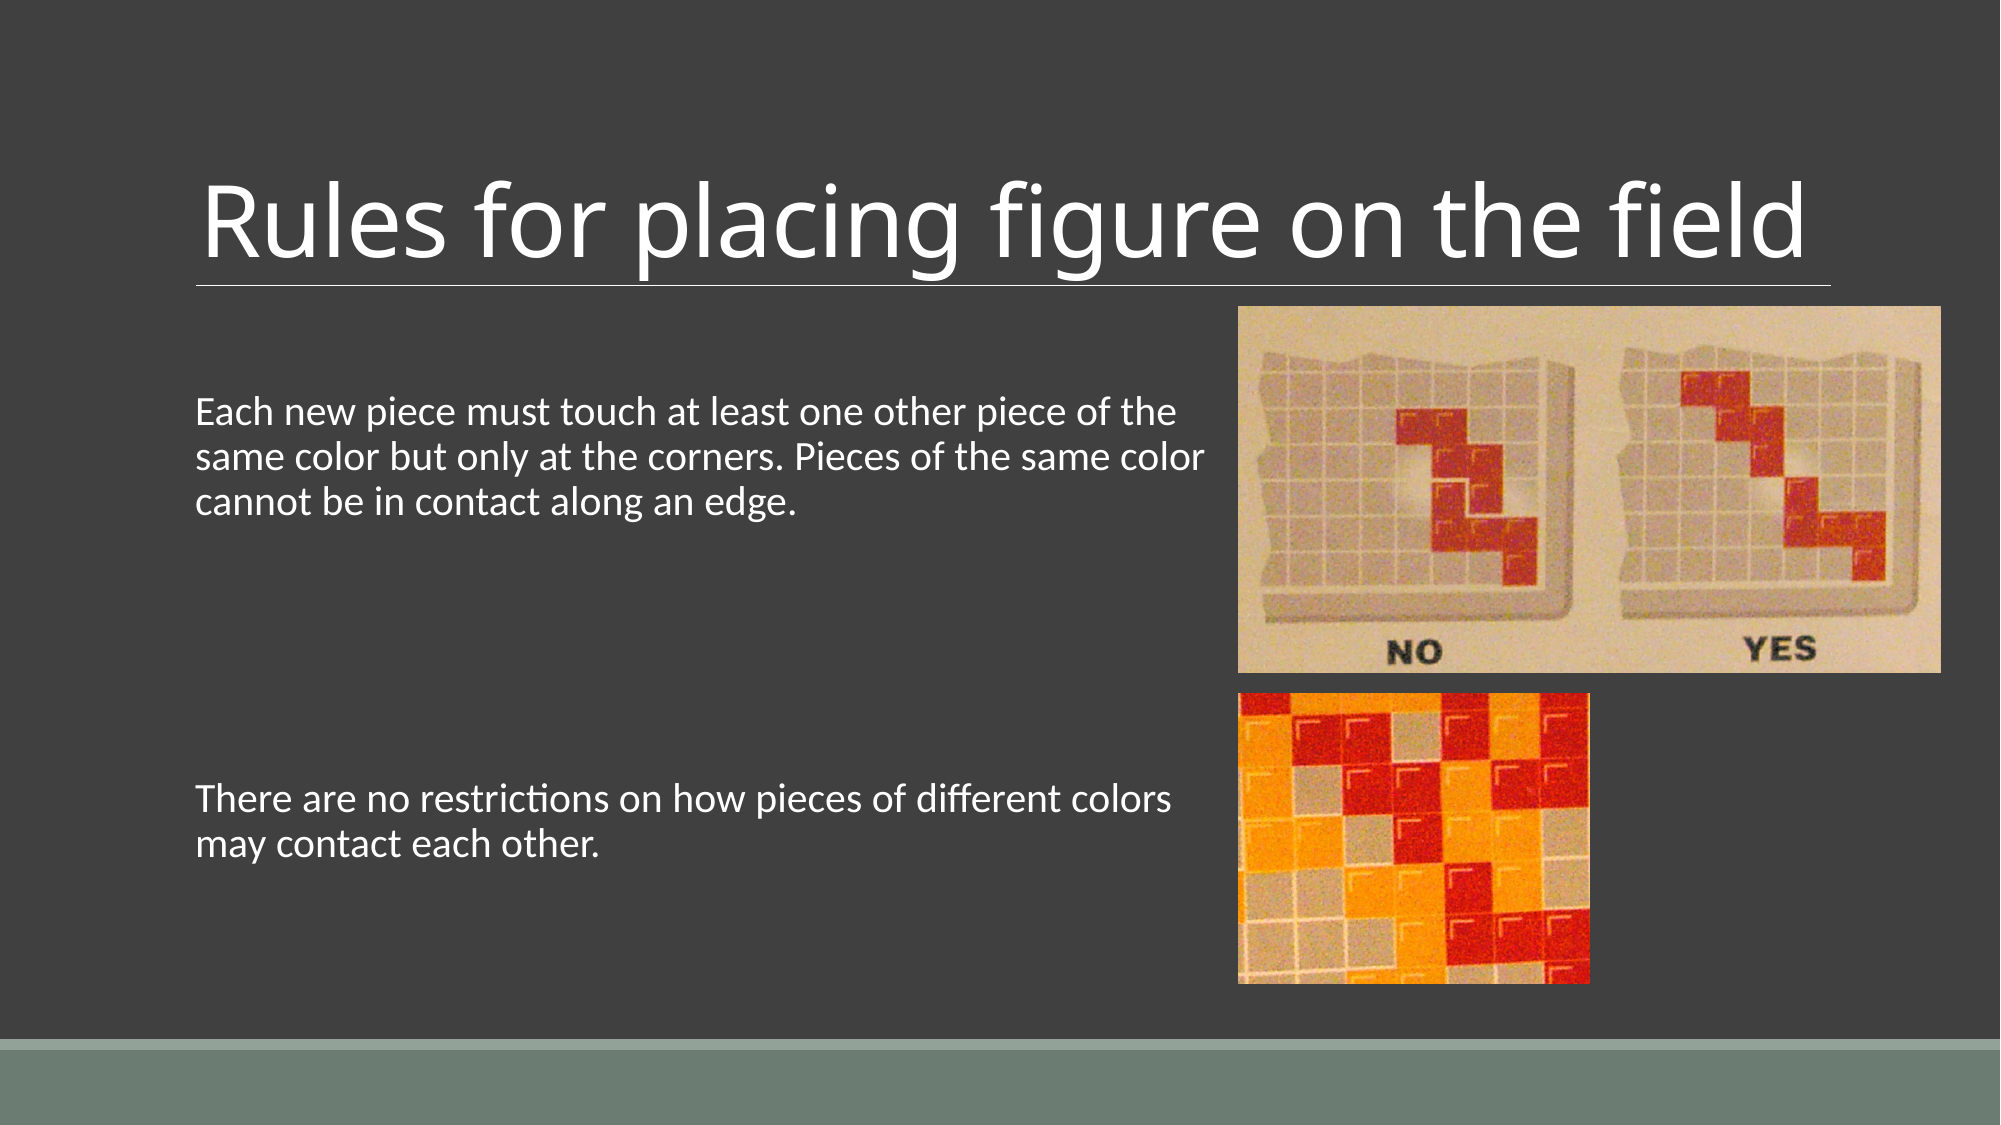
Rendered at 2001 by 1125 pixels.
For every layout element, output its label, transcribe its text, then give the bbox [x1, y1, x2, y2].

picture [1237, 693, 1591, 984]
picture [1238, 305, 1941, 673]
title Rules for placing figure on the field [180, 47, 1830, 285]
list Each new piece must touch at least one other piece of the same color but only at the corners. Pieces of the same color cannot be in contact along an edge. There are no restrictions on how pieces of different colors may contact each other. [180, 382, 1239, 963]
